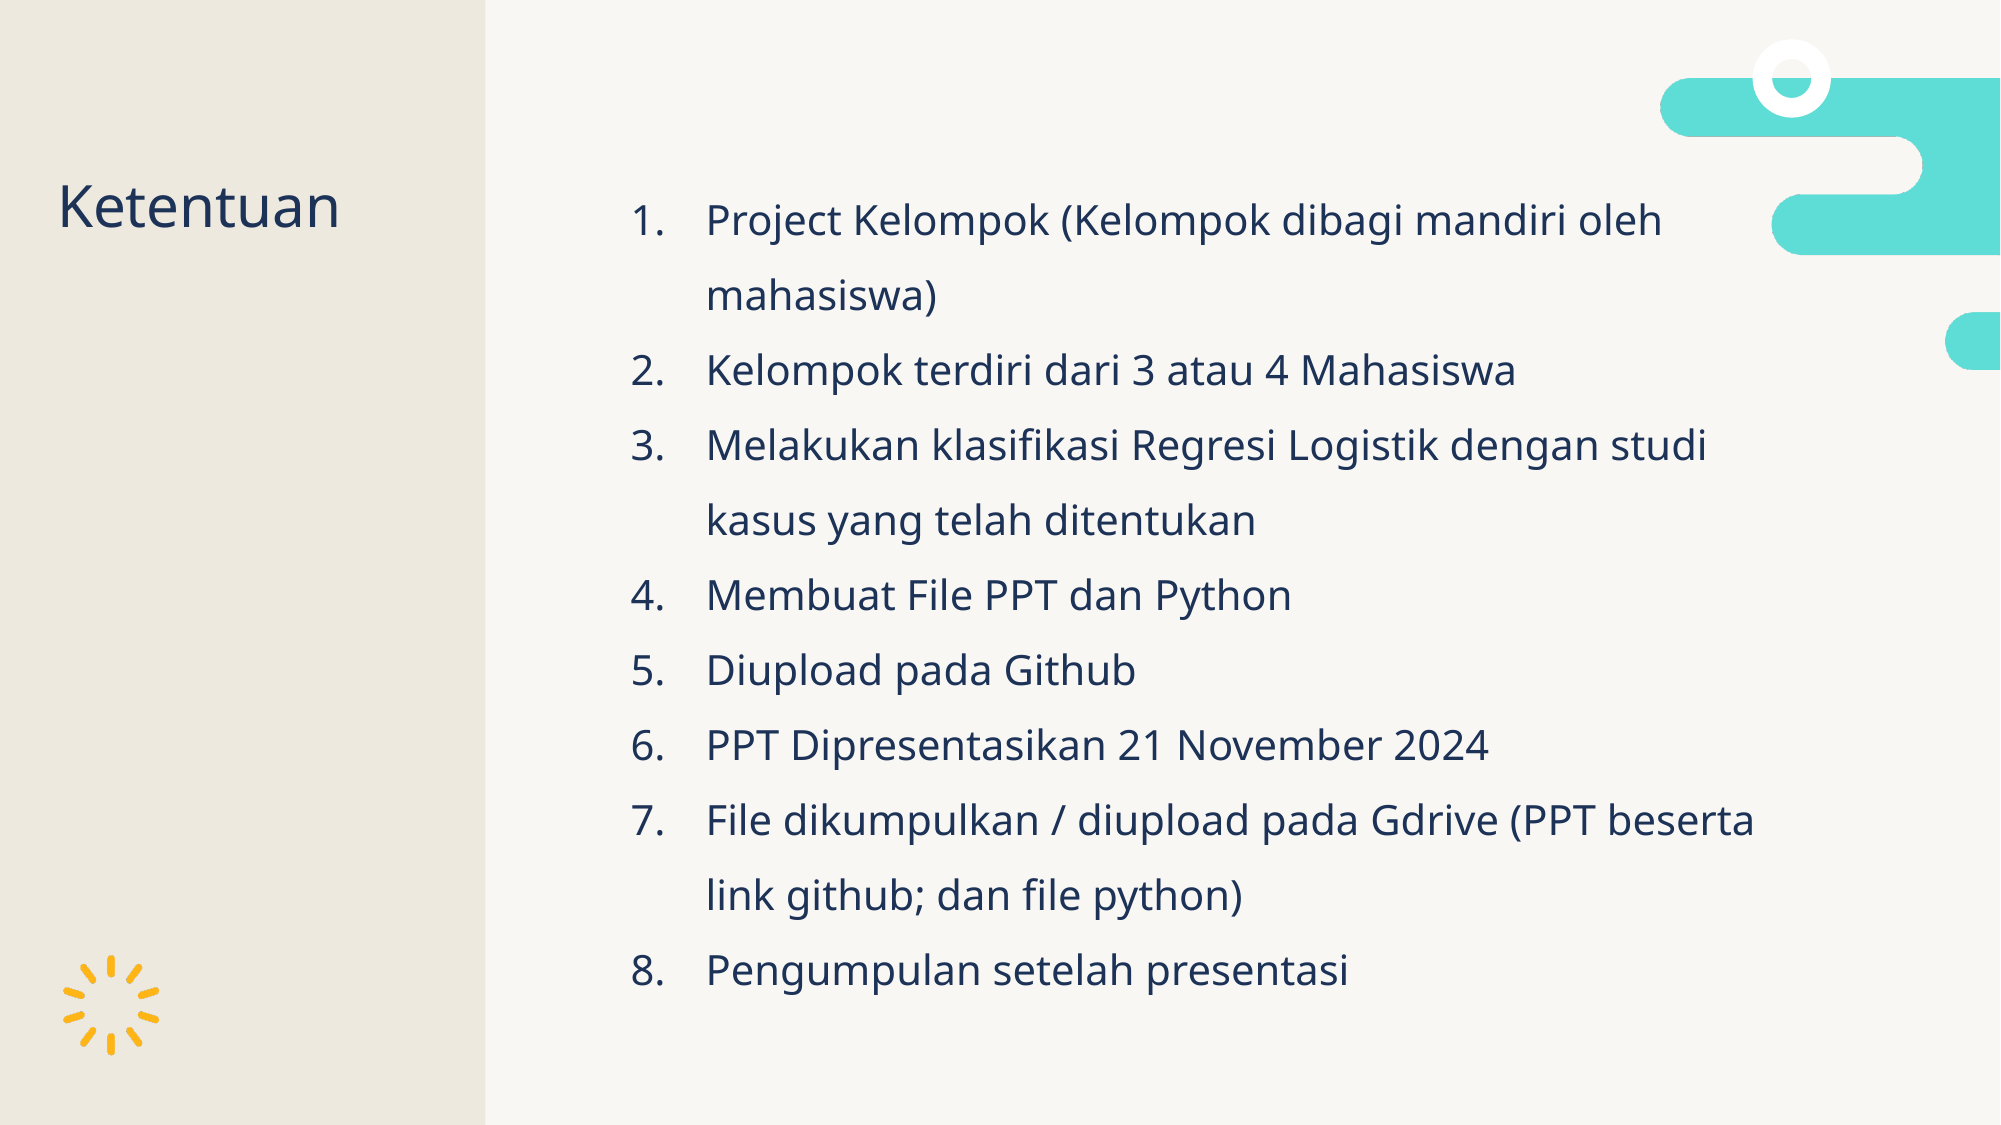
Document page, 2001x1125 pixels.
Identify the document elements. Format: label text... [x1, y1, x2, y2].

picture [1773, 78, 1811, 97]
picture [1659, 78, 2001, 370]
text_box Ketentuan [42, 161, 548, 247]
text_box Project Kelompok (Kelompok dibagi mandiri oleh mahasiswa) Kelompok terdiri dari 3 atau 4 Mahasiswa Melakukan klasifikasi Regresi Logistik dengan studi kasus yang telah ditentukan Membuat File PPT dan Python Diupload pada Github PPT Dipresentasikan 21 November 2024 File dikumpulkan / diupload pada Gdrive (PPT beserta link github; dan file python) Pengumpulan setelah presentasi [615, 161, 1791, 1002]
picture [63, 954, 159, 1056]
